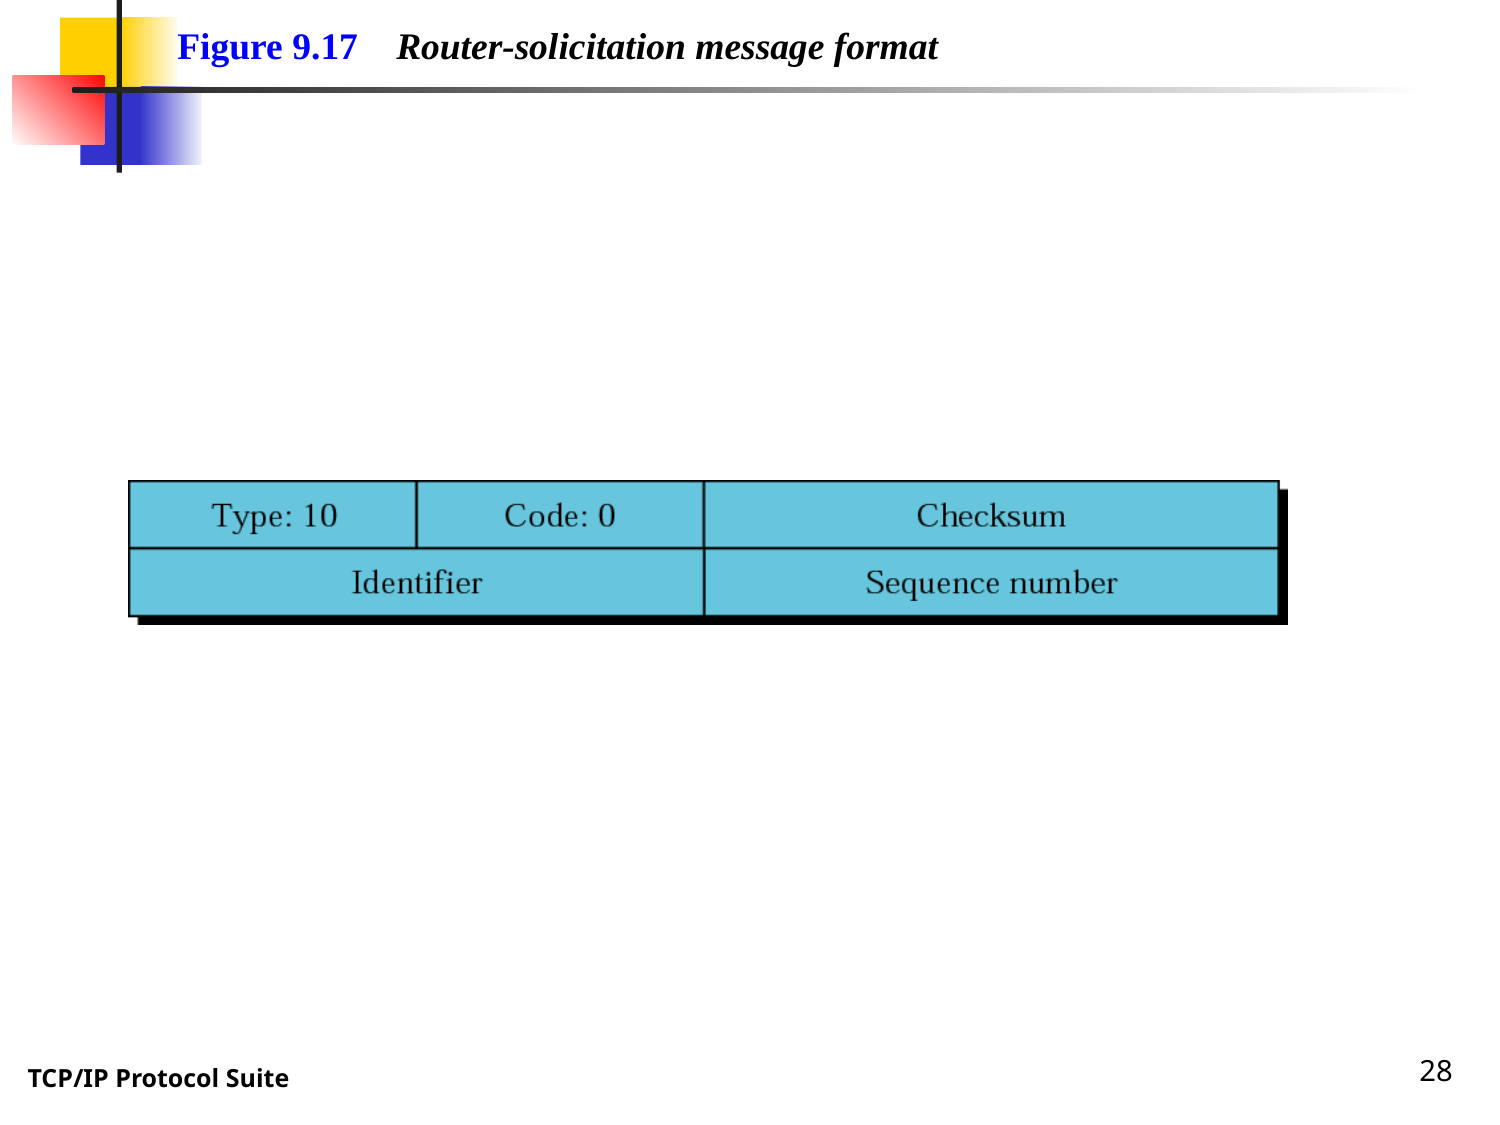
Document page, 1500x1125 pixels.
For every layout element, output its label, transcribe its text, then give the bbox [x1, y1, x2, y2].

slide_number 28 [1155, 1024, 1468, 1100]
text_box [122, 93, 141, 165]
text_box [116, 93, 122, 173]
text_box [122, 17, 177, 86]
text_box [60, 17, 116, 86]
text_box Figure 9.17 Router-solicitation message format [162, 14, 1100, 75]
text_box [141, 93, 202, 165]
footer TCP/IP Protocol Suite [12, 1025, 488, 1100]
text_box [12, 75, 105, 145]
text_box [116, 0, 122, 87]
picture [128, 480, 1288, 626]
text_box [72, 87, 1423, 93]
text_box [80, 93, 116, 165]
